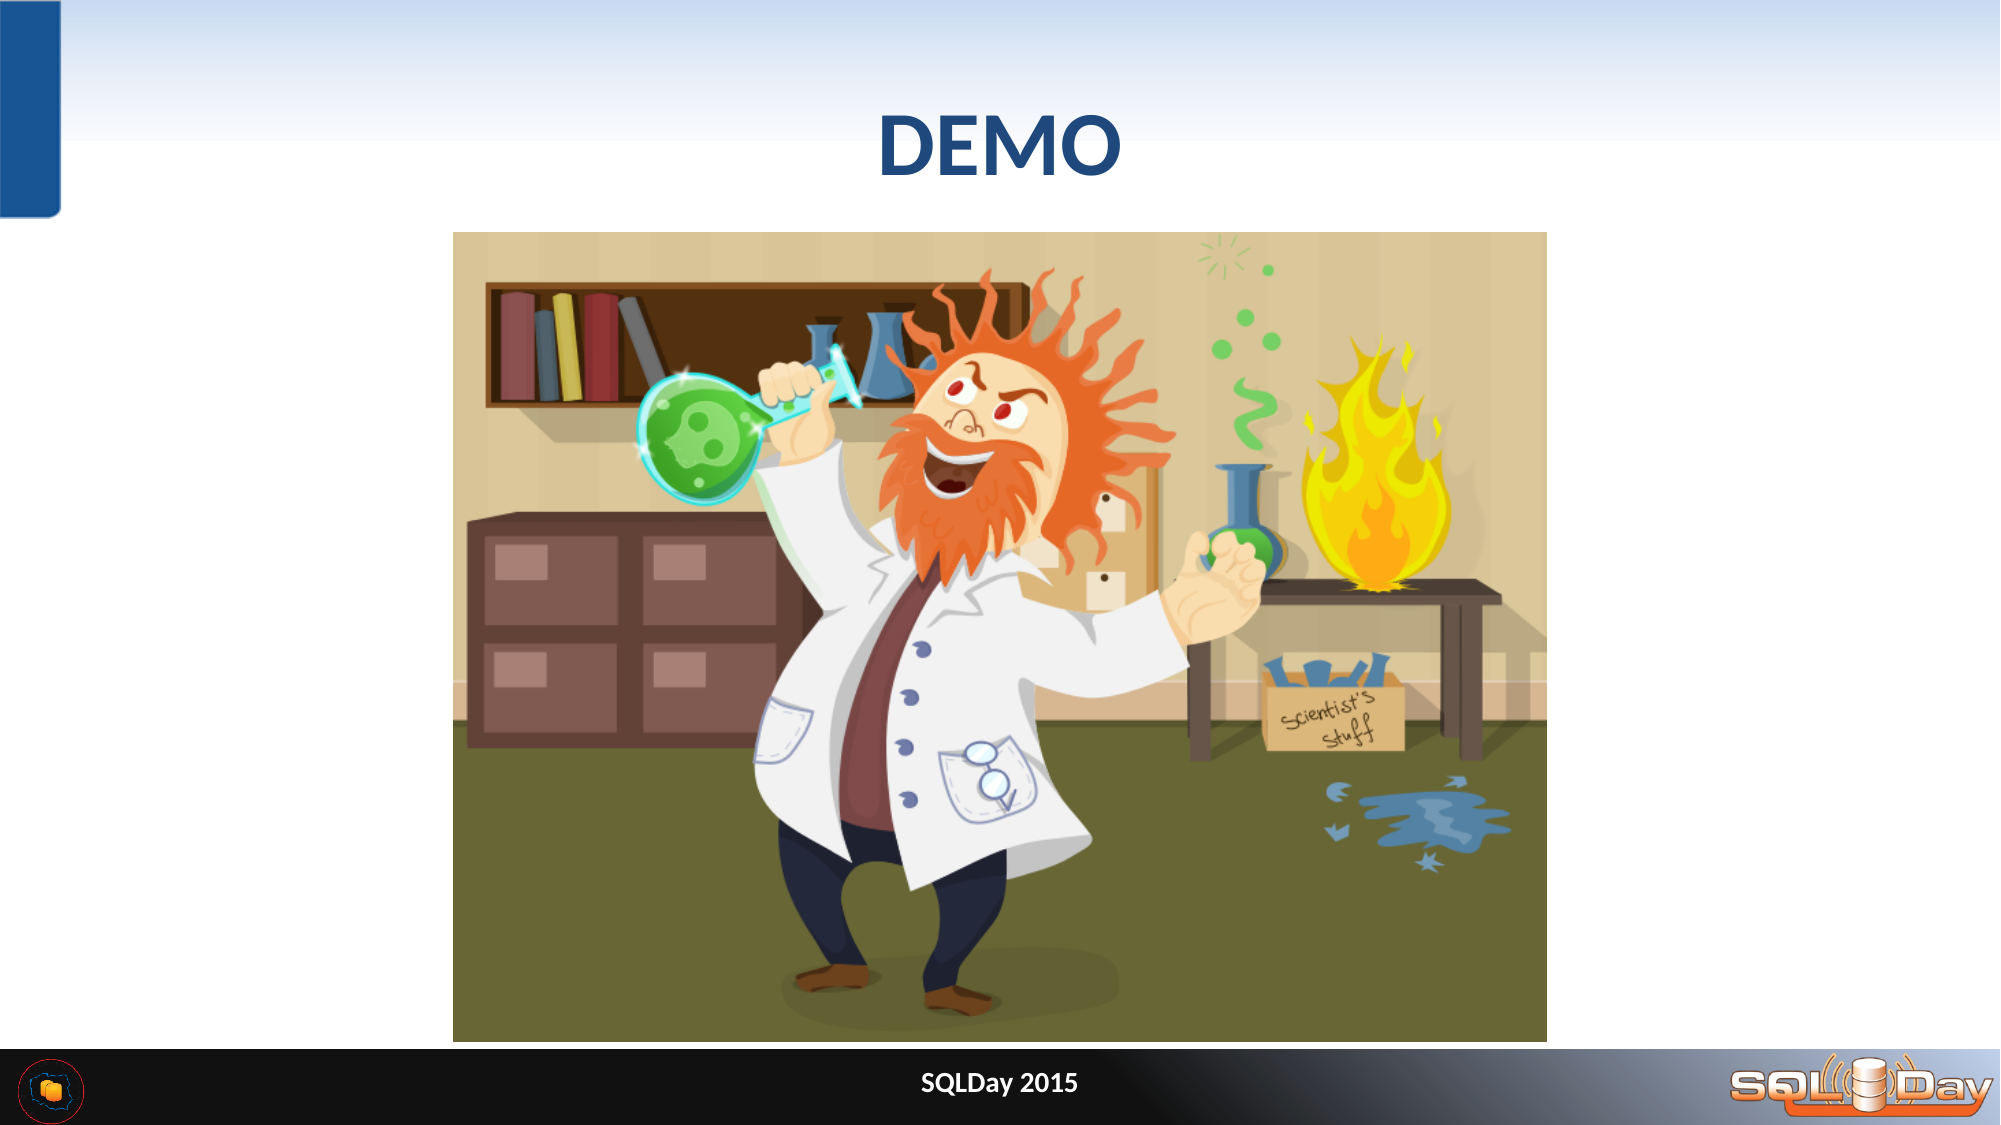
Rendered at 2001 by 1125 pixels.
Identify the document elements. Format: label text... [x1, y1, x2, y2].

picture [16, 1057, 85, 1125]
title DEMO [99, 45, 1900, 233]
picture [453, 232, 1547, 1043]
picture [0, 0, 62, 219]
picture [1730, 1053, 1994, 1117]
